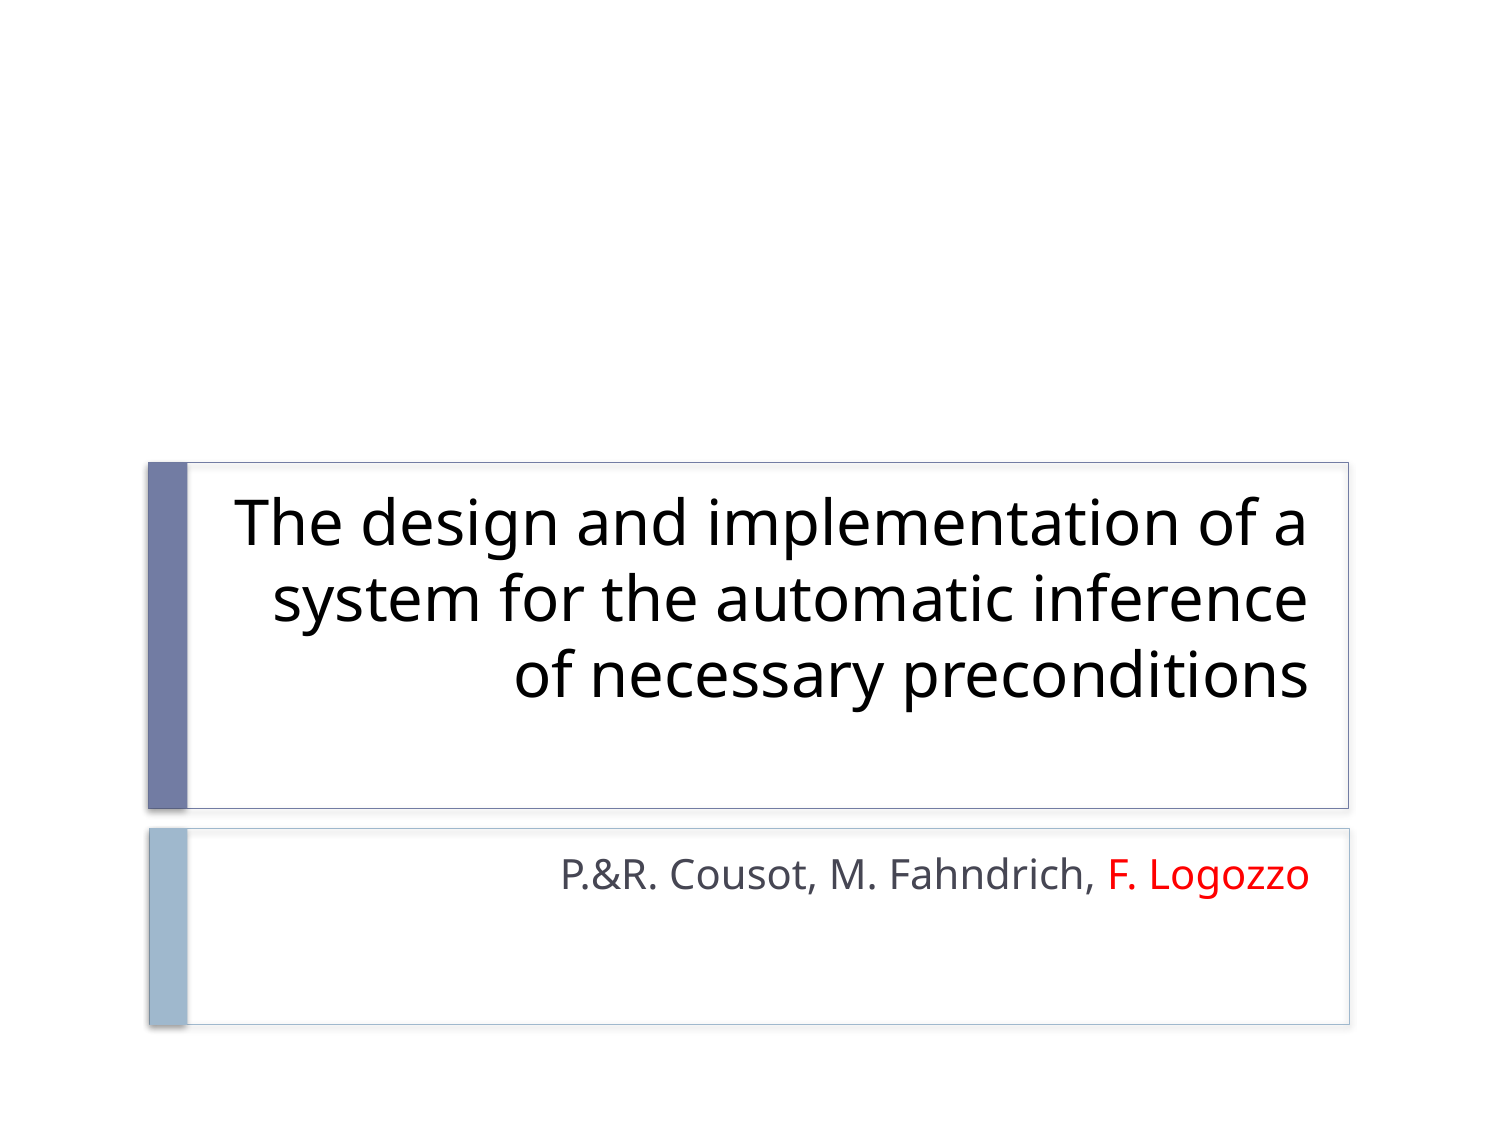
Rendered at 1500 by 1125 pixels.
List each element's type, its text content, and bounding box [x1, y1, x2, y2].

subtitle P.&R. Cousot, M. Fahndrich, F. Logozzo [200, 840, 1325, 1013]
title The design and implementation of a system for the automatic inference of necessary preconditions [200, 474, 1325, 800]
